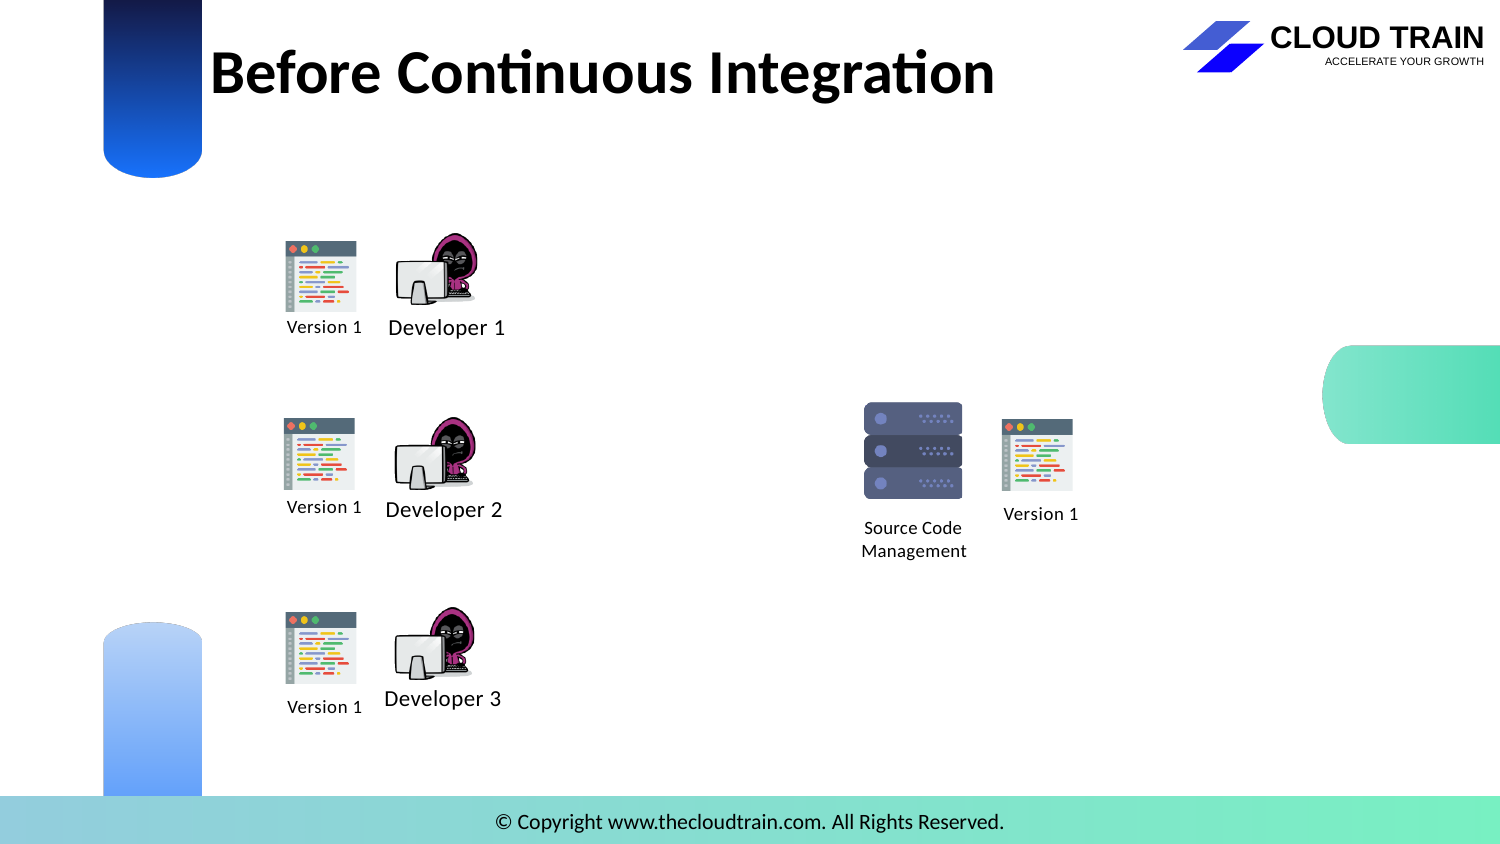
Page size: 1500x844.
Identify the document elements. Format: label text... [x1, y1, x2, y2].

text_box [285, 612, 357, 684]
text_box Developer 1 [386, 309, 506, 340]
text_box [394, 417, 476, 490]
text_box Source Code Management [859, 513, 972, 562]
text_box Developer 2 [383, 491, 503, 522]
picture [103, 139, 202, 178]
text_box Version 1 [284, 492, 364, 518]
text_box [283, 418, 355, 490]
text_box [285, 241, 357, 312]
text_box Version 1 [1001, 500, 1081, 525]
picture [1322, 345, 1500, 444]
text_box [395, 233, 478, 306]
text_box Version 1 [285, 692, 365, 717]
text_box Developer 3 [382, 681, 502, 712]
text_box [394, 607, 475, 680]
picture [103, 622, 202, 797]
title Before Continuous Integration [41, 0, 1163, 139]
text_box [1001, 419, 1073, 491]
text_box Version 1 [284, 313, 365, 338]
text_box [864, 402, 963, 499]
